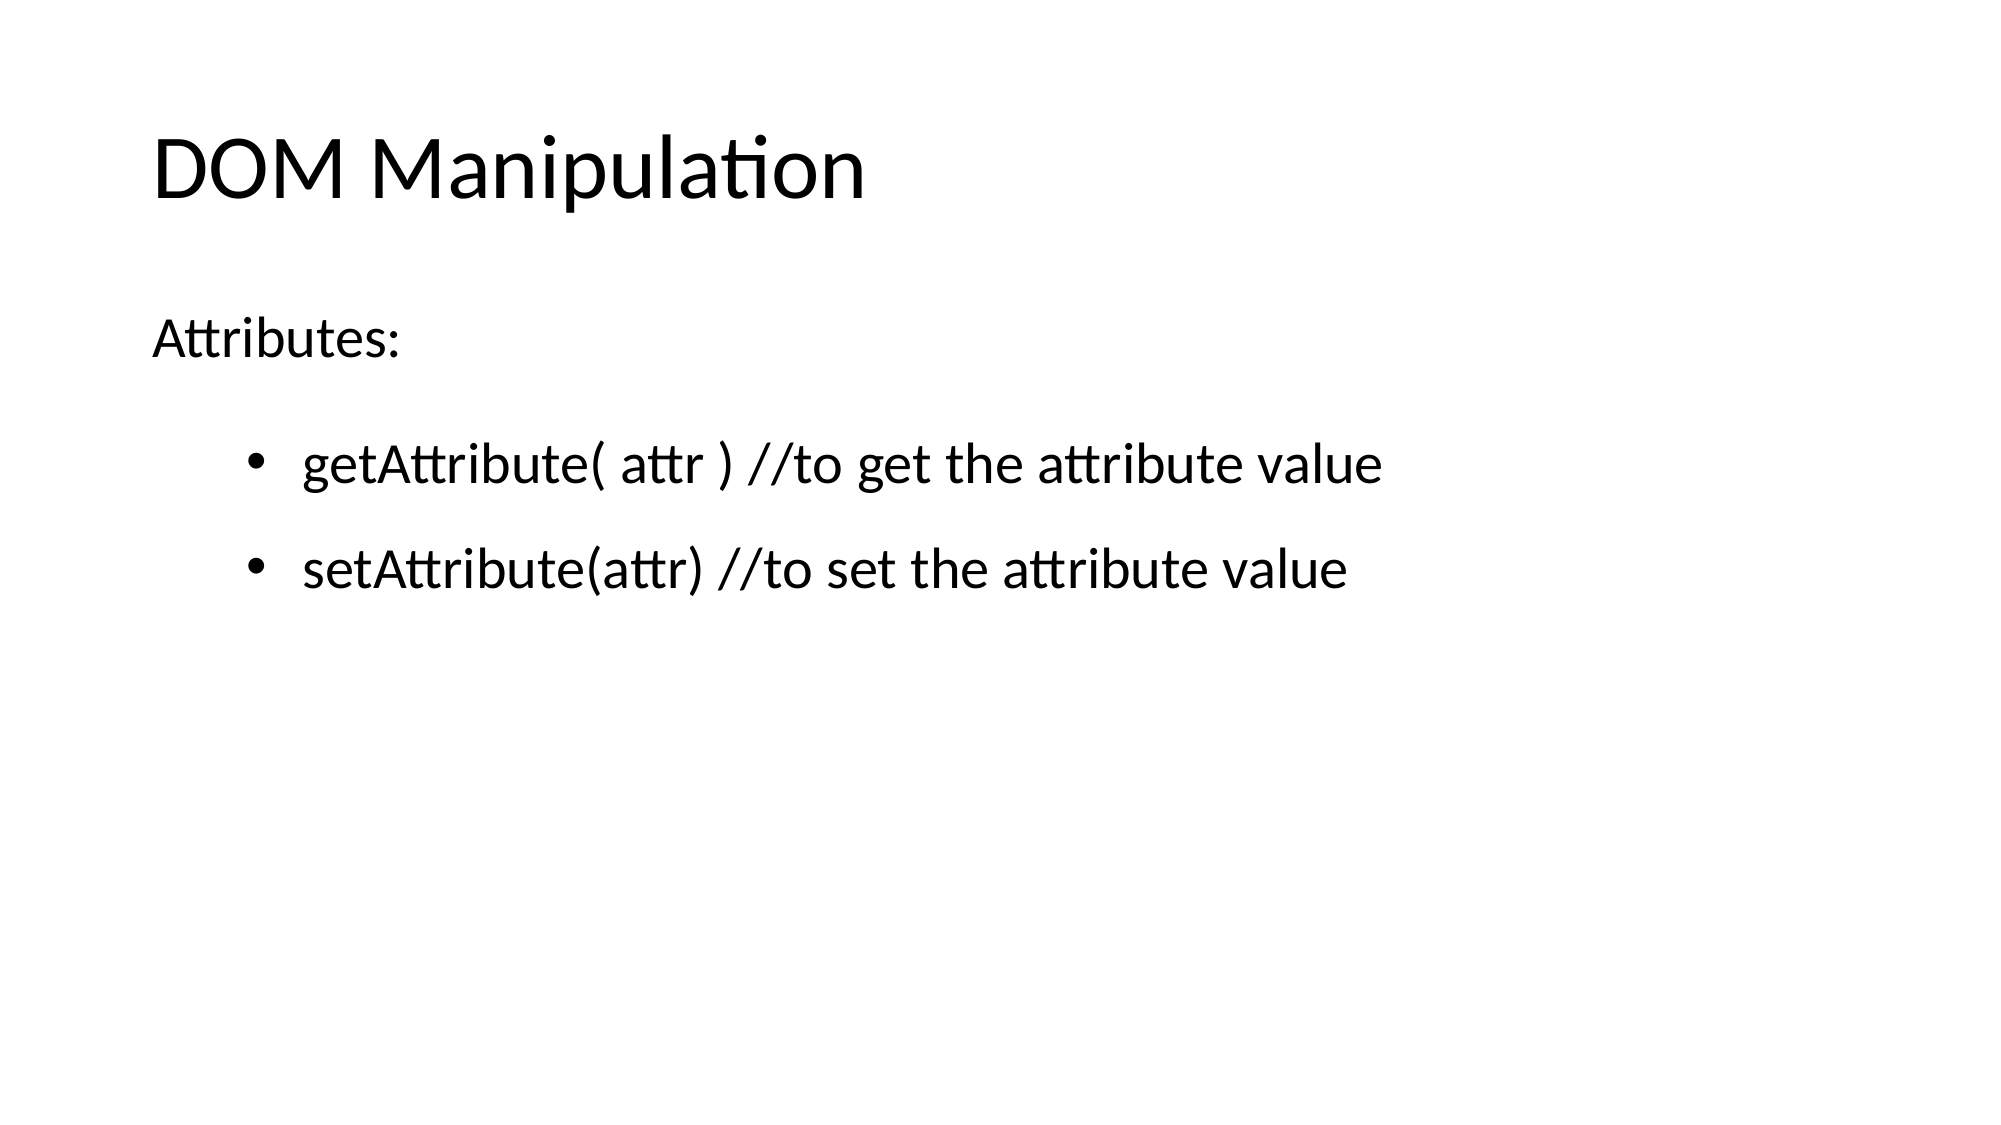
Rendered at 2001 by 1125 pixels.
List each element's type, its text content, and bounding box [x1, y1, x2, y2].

title DOM Manipulation [137, 59, 1863, 278]
list Attributes: getAttribute( attr ) //to get the attribute value setAttribute(attr) //to set the attribute value [137, 299, 1863, 1014]
